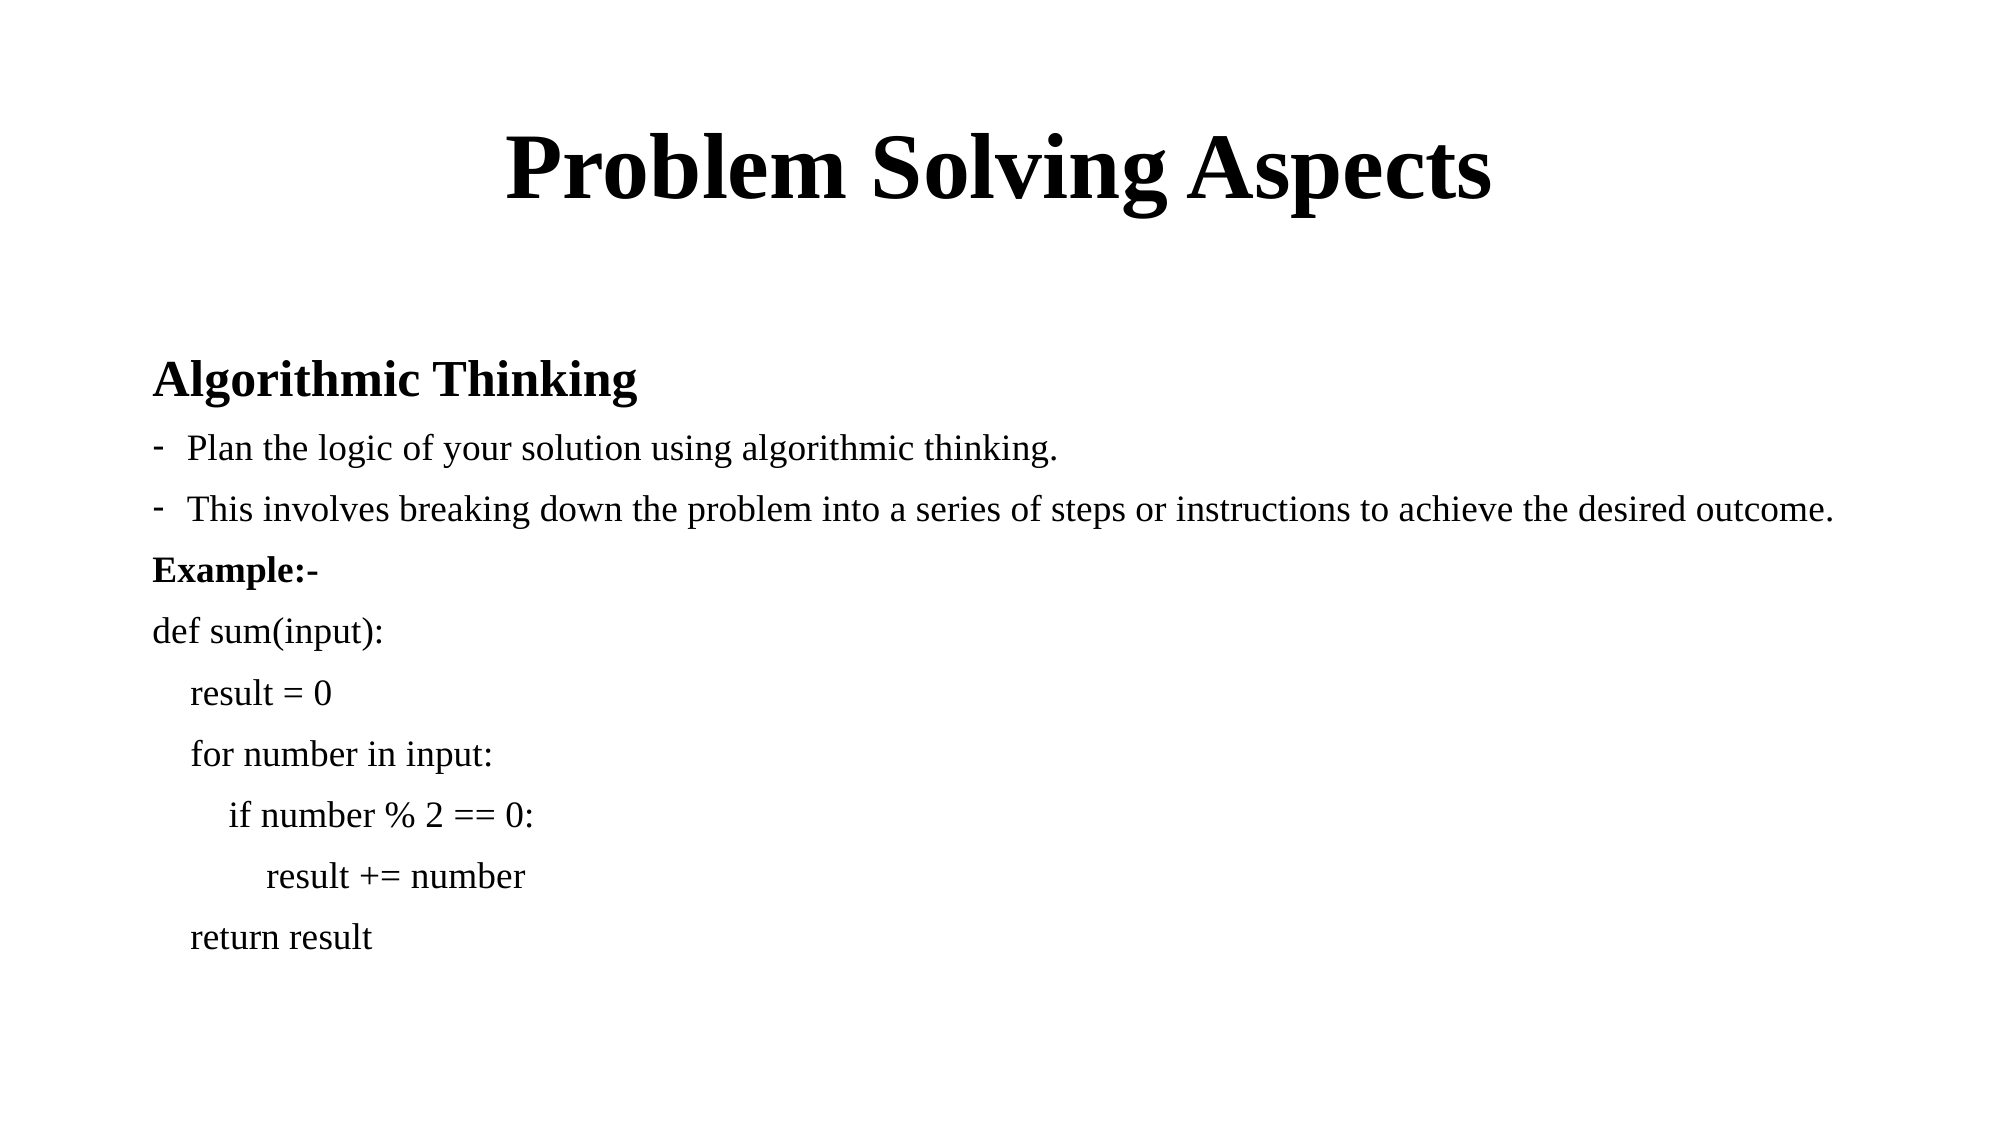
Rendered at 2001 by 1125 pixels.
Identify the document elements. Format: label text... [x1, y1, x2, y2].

title Problem Solving Aspects [137, 59, 1863, 278]
list Algorithmic Thinking Plan the logic of your solution using algorithmic thinking. This involves breaking down the problem into a series of steps or instructions to achieve the desired outcome. Example:- def sum(input): result = 0 for number in input: if number % 2 == 0: result += number return result [137, 299, 1863, 1014]
